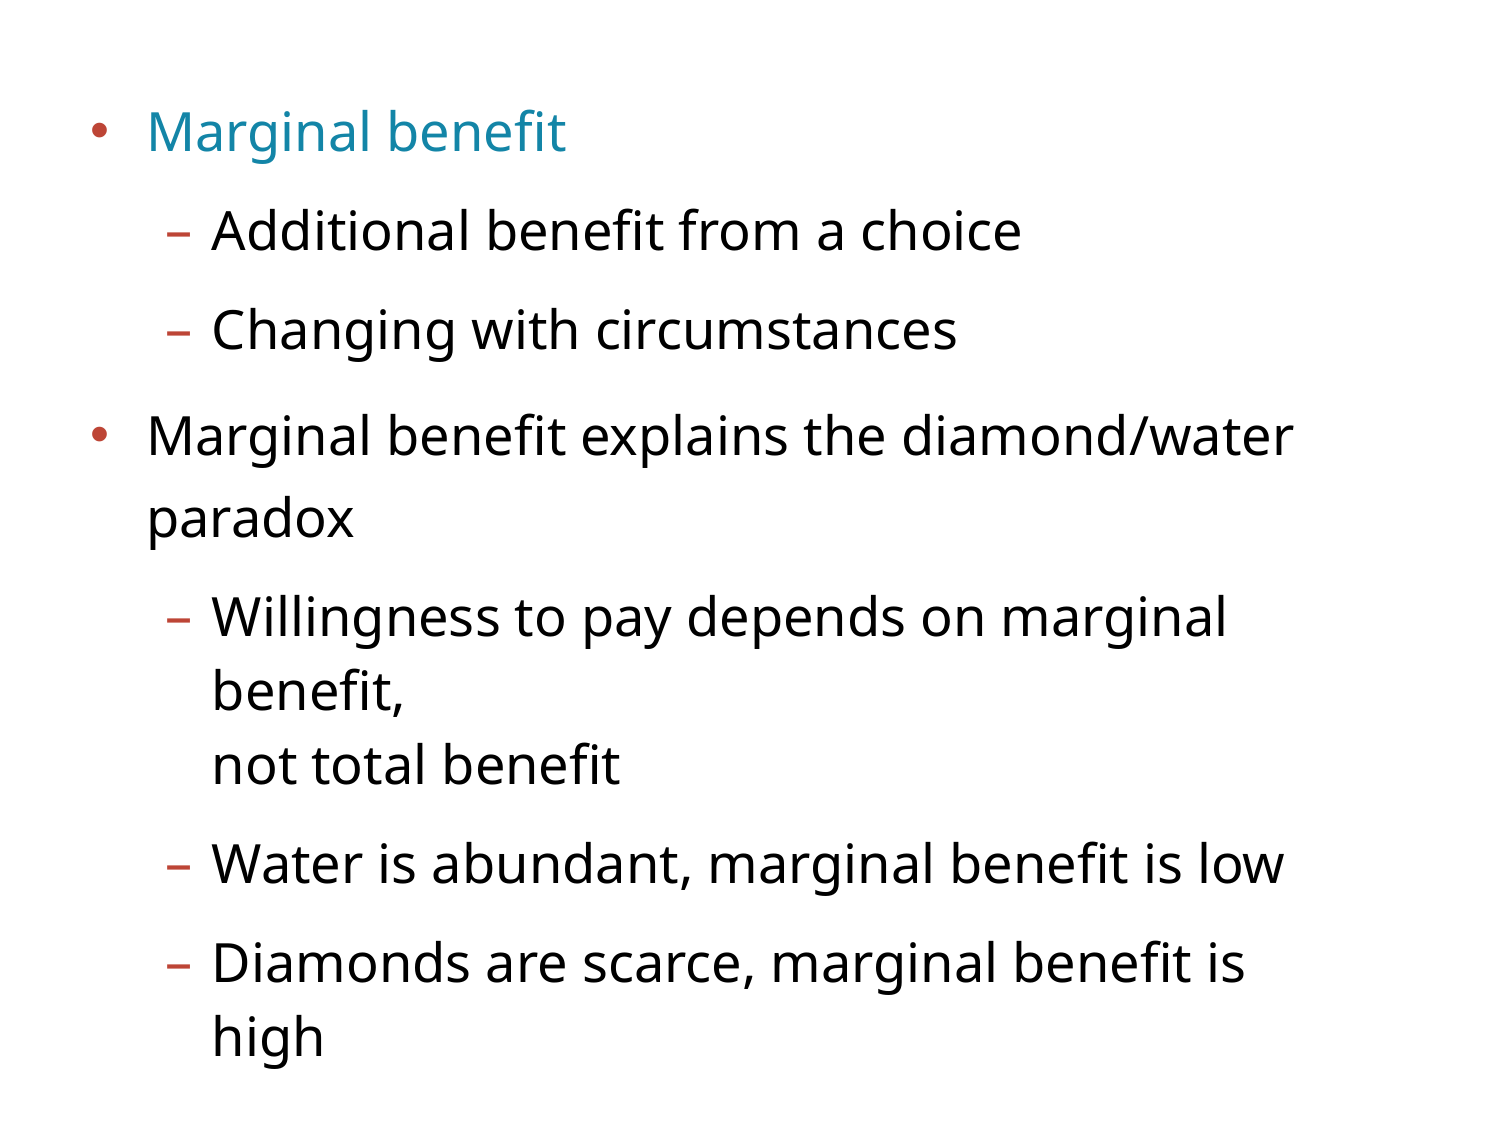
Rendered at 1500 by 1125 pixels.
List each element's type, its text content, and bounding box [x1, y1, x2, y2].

list Marginal benefit Additional benefit from a choice Changing with circumstances Marginal benefit explains the diamond/water paradox Willingness to pay depends on marginal benefit, not total benefit Water is abundant, marginal benefit is low Diamonds are scarce, marginal benefit is high [75, 73, 1390, 884]
